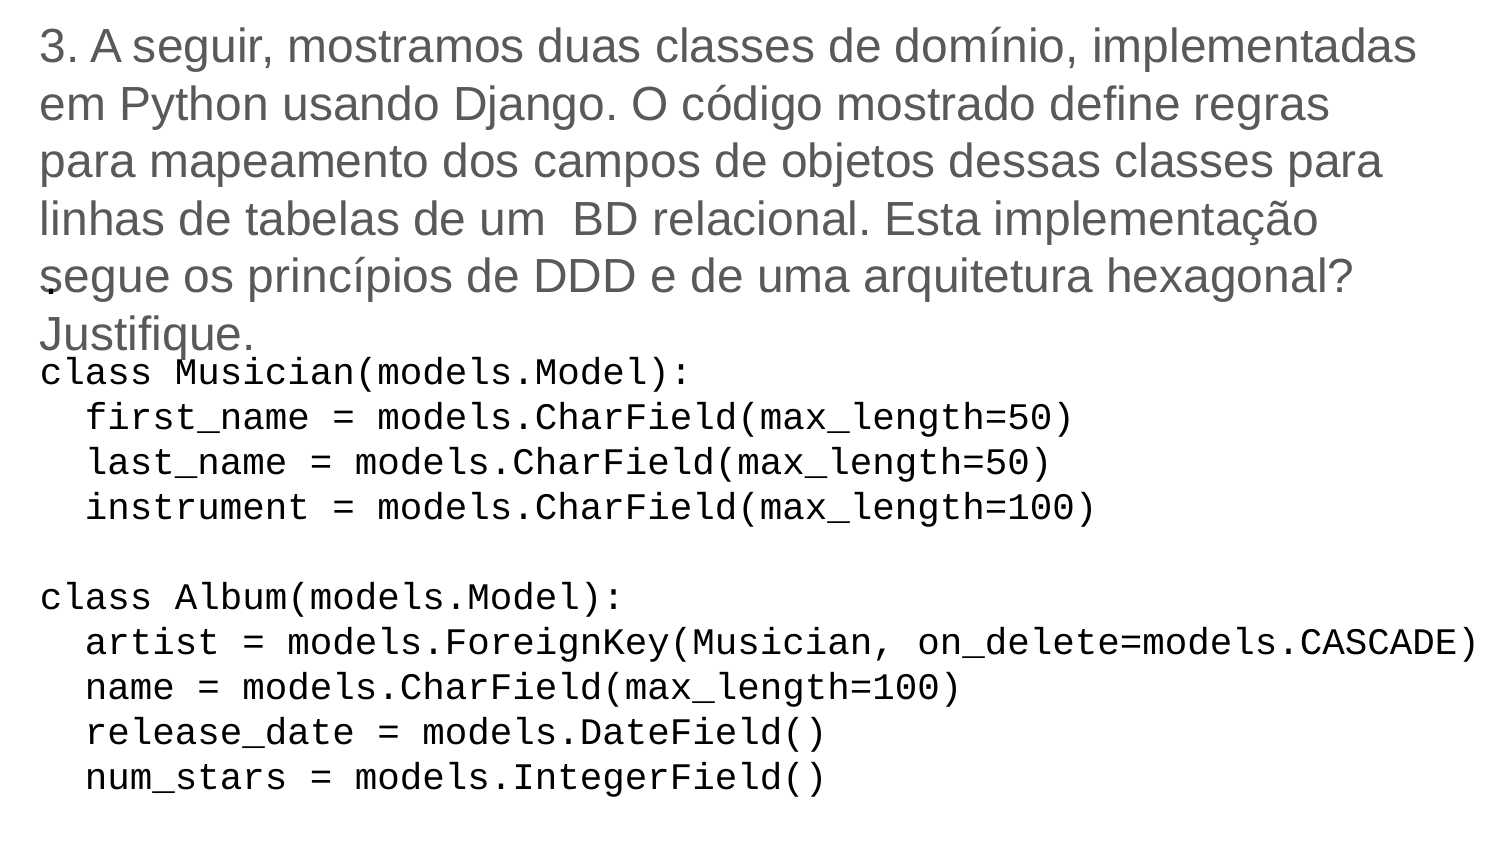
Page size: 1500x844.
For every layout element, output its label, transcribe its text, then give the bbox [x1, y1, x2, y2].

text_box 3. A seguir, mostramos duas classes de domínio, implementadas em Python usando Django. O código mostrado define regras para mapeamento dos campos de objetos dessas classes para linhas de tabelas de um BD relacional. Esta implementação segue os princípios de DDD e de uma arquitetura hexagonal? Justifique. [24, 0, 1455, 221]
text_box . class Musician(models.Model): first_name = models.CharField(max_length=50) last_name = models.CharField(max_length=50) instrument = models.CharField(max_length=100) class Album(models.Model): artist = models.ForeignKey(Musician, on_delete=models.CASCADE) name = models.CharField(max_length=100) release_date = models.DateField() num_stars = models.IntegerField() [24, 242, 1500, 844]
